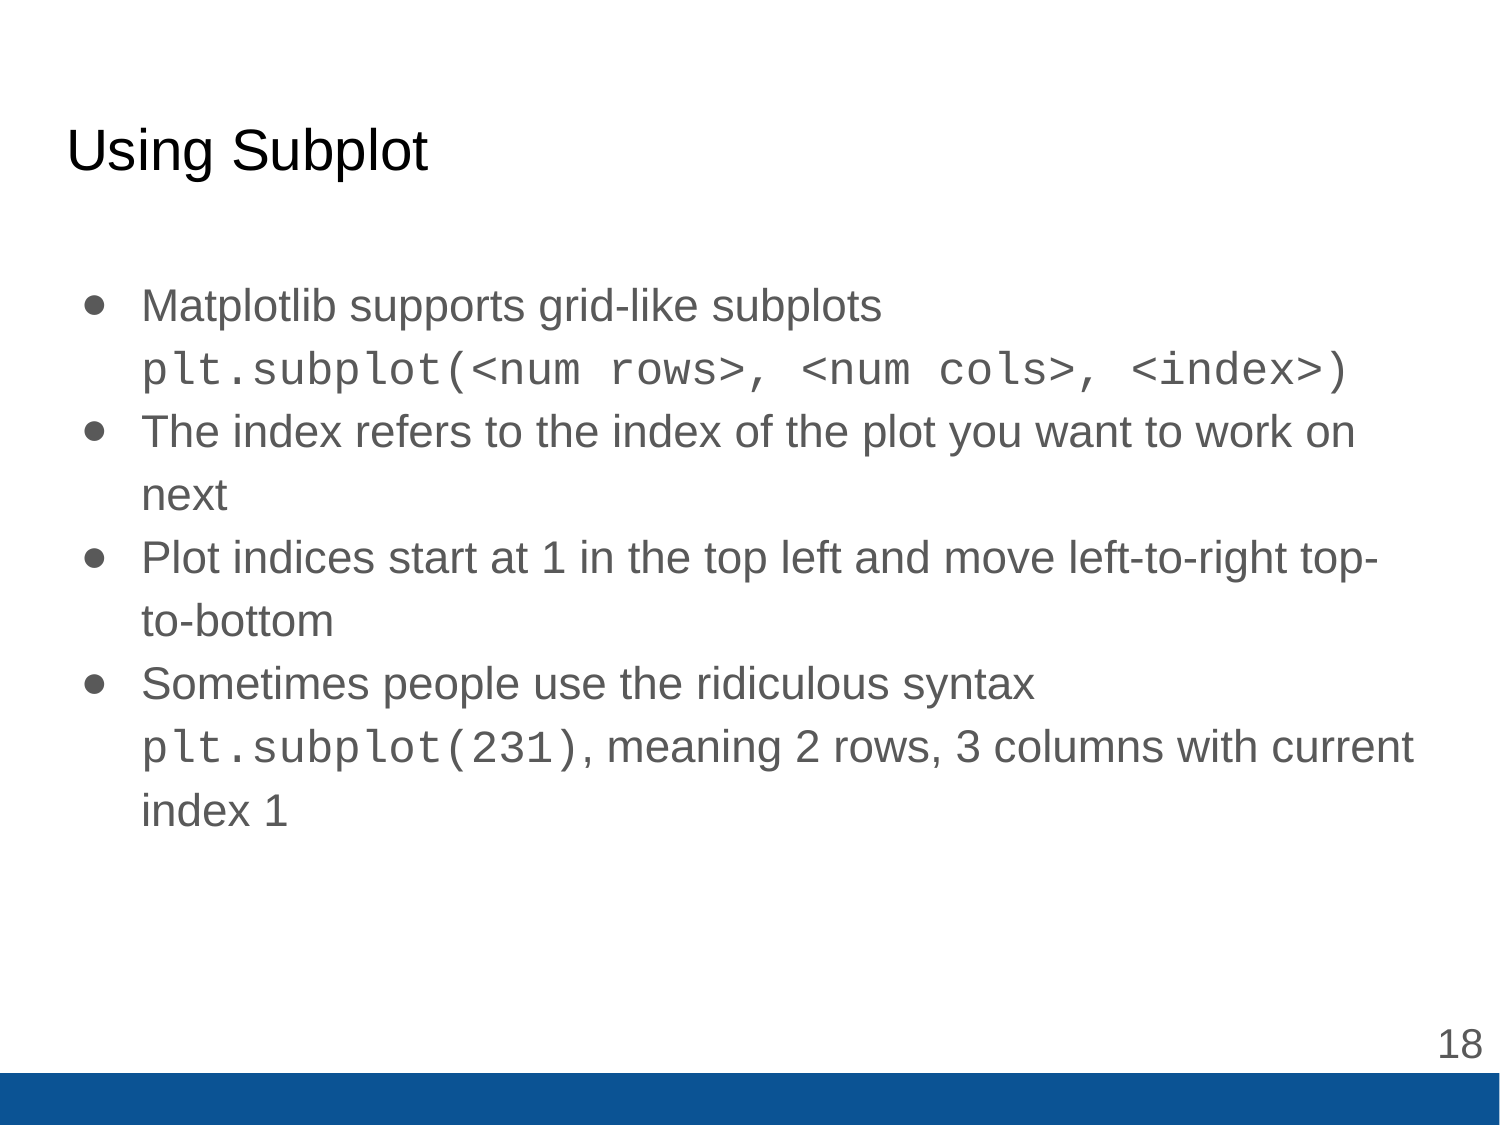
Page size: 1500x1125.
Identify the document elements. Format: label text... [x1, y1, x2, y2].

title Using Subplot [51, 97, 1449, 223]
slide_number ‹#› [1402, 999, 1499, 1086]
list Matplotlib supports grid-like subplots plt.subplot(<num rows>, <num cols>, <index>) The index refers to the index of the plot you want to work on next Plot indices start at 1 in the top left and move left-to-right top-to-bottom Sometimes people use the ridiculous syntax plt.subplot(231), meaning 2 rows, 3 columns with current index 1 [51, 252, 1449, 1000]
